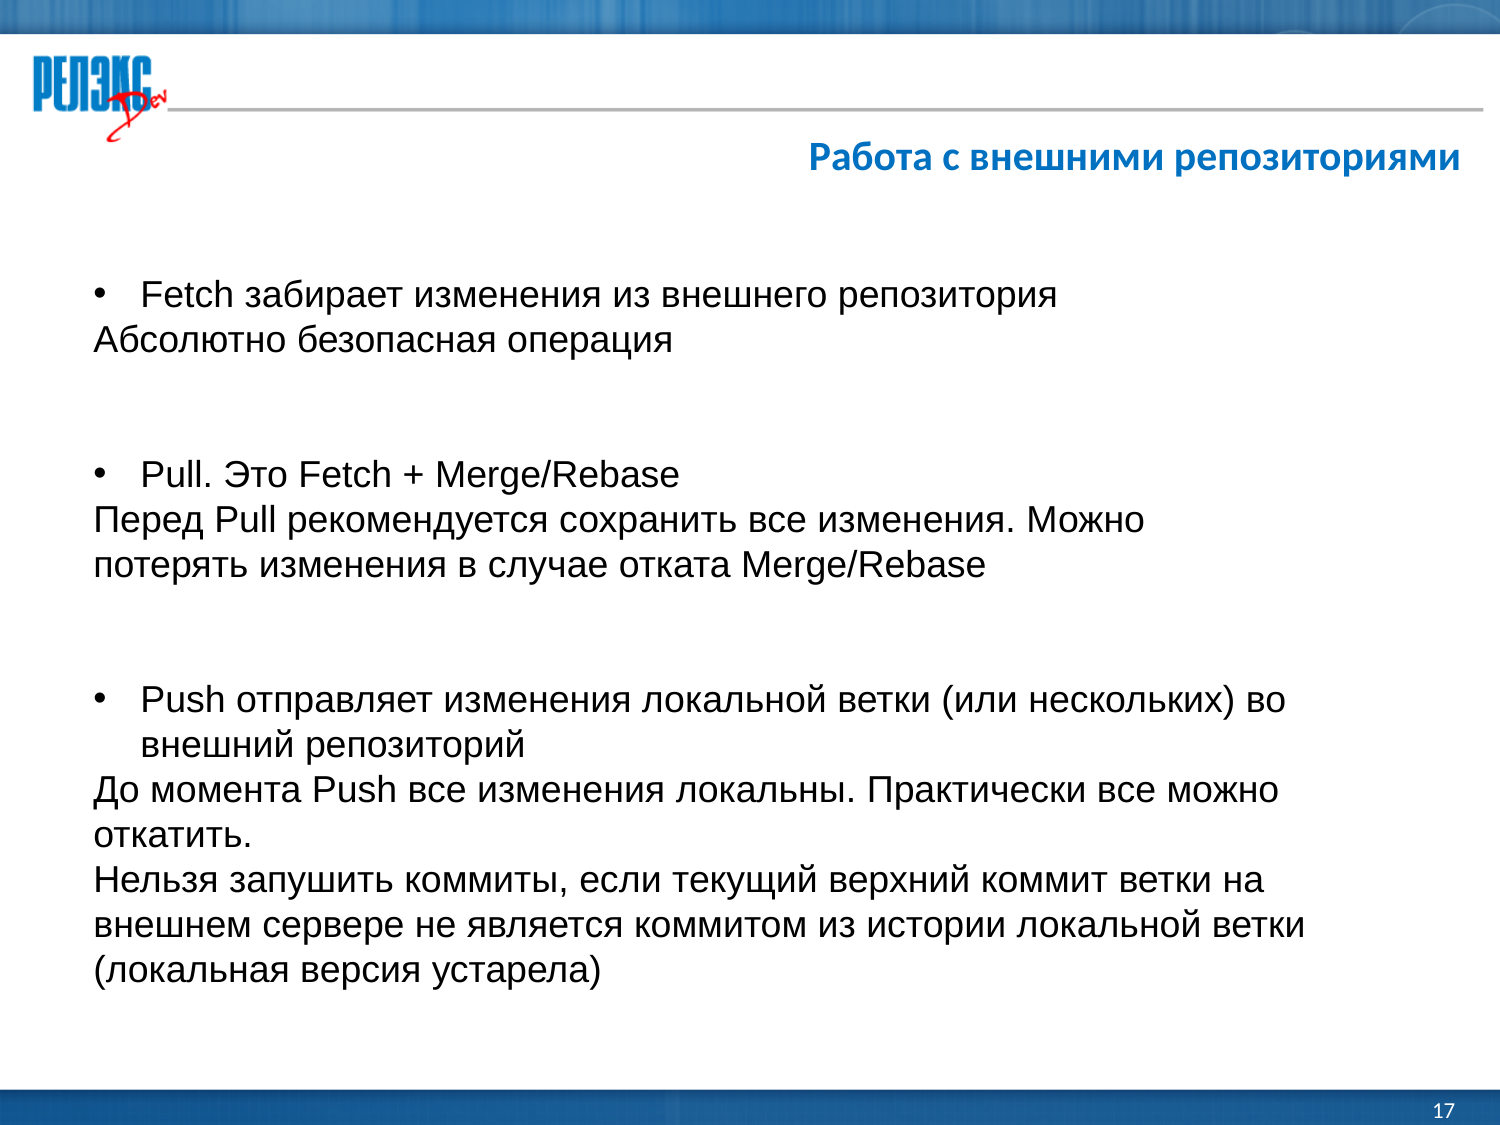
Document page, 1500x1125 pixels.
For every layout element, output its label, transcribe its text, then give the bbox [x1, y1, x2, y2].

text_box Работа с внешними репозиториями [78, 113, 1477, 208]
text_box 17 [1120, 1094, 1471, 1125]
text_box [75, 262, 1425, 1005]
text_box Fetch забирает изменения из внешнего репозитория Абсолютно безопасная операция Pull. Это Fetch + Merge/Rebase Перед Pull рекомендуется сохранить все изменения. Можно потерять изменения в случае отката Merge/Rebase Push отправляет изменения локальной ветки (или нескольких) во внешний репозиторий До момента Push все изменения локальны. Практически все можно откатить. Нельзя запушить коммиты, если текущий верхний коммит ветки на внешнем сервере не является коммитом из истории локальной ветки (локальная версия устарела) [78, 262, 1323, 998]
text_box [183, 30, 1483, 114]
picture [0, 0, 1500, 1125]
